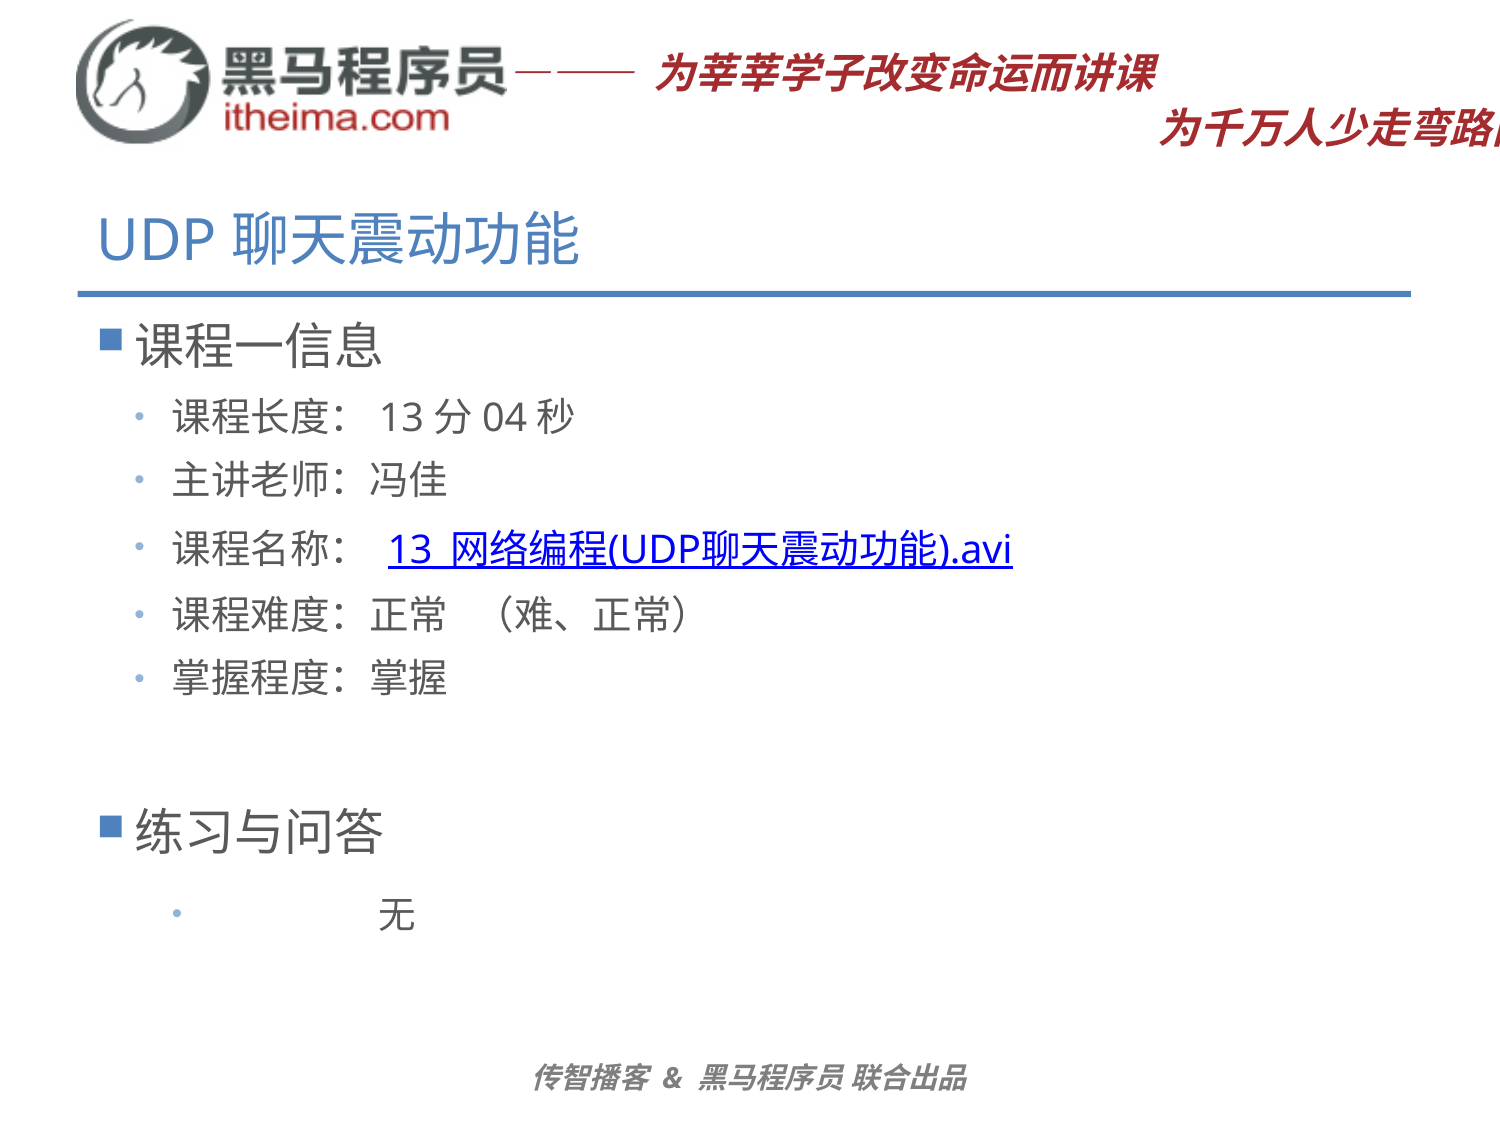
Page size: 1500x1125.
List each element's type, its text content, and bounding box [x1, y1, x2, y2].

list 课程一信息 课程长度：13分04秒 主讲老师：冯佳 课程名称： 13_网络编程(UDP聊天震动功能).avi 课程难度：正常 （难、正常） 掌握程度：掌握 练习与问答 无 [81, 313, 1416, 996]
picture [76, 0, 507, 161]
title UDP聊天震动功能 [81, 162, 1416, 280]
